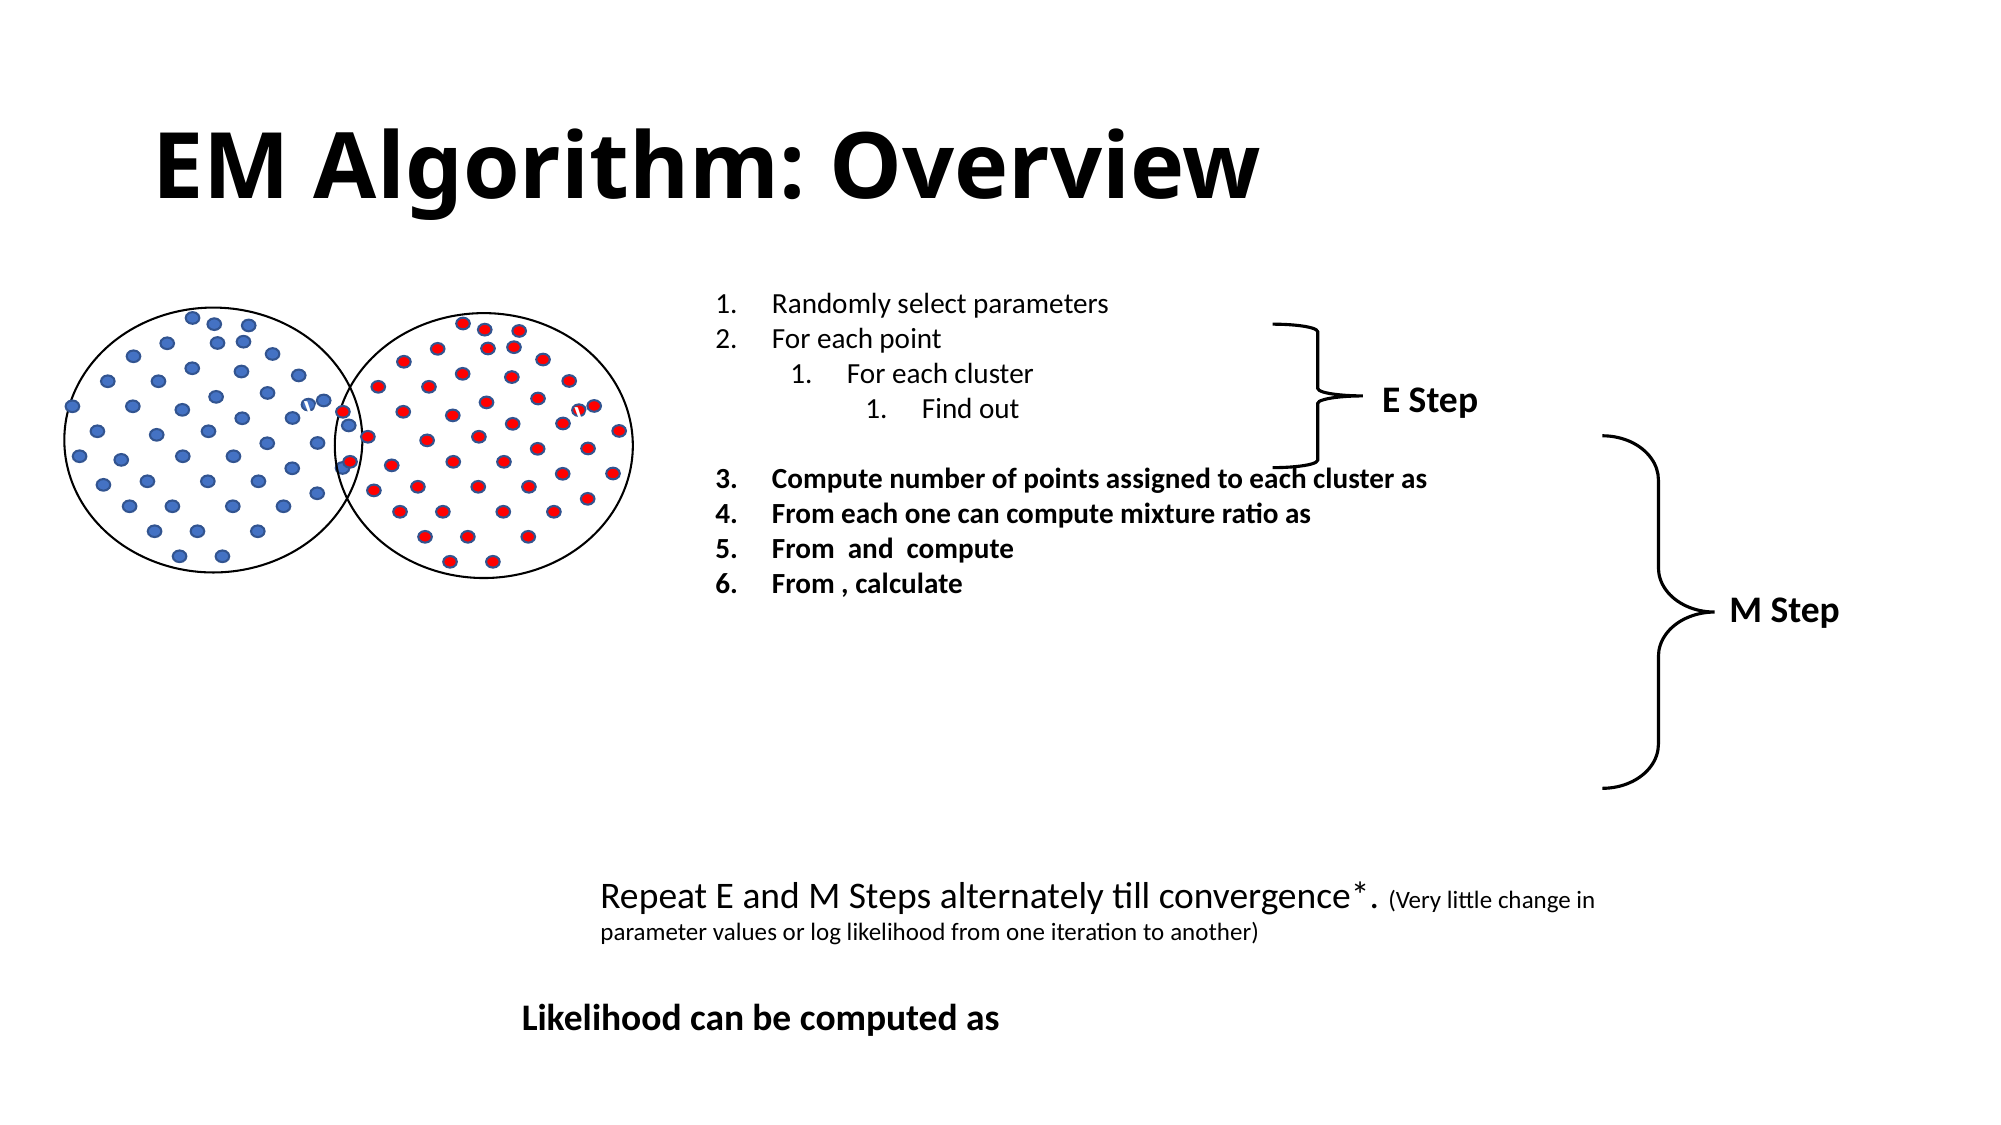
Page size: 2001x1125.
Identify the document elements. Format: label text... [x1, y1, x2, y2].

text_box [164, 499, 181, 514]
text_box [529, 441, 546, 456]
text_box [454, 366, 471, 381]
text_box [290, 368, 307, 383]
text_box [459, 529, 476, 544]
text_box [113, 452, 130, 467]
text_box [521, 479, 537, 494]
text_box [214, 549, 231, 564]
text_box [309, 486, 326, 501]
text_box [208, 389, 225, 404]
text_box [480, 341, 496, 356]
text_box [184, 361, 201, 376]
text_box [174, 449, 191, 464]
text_box [504, 416, 521, 431]
text_box [359, 429, 376, 444]
text_box [445, 454, 462, 469]
text_box [342, 454, 358, 469]
text_box [235, 334, 252, 349]
text_box [275, 499, 292, 514]
text_box [546, 504, 562, 519]
text_box [121, 499, 138, 514]
text_box [333, 312, 634, 580]
text_box [579, 491, 596, 506]
text_box [124, 399, 141, 414]
text_box [200, 424, 217, 439]
text_box [366, 483, 382, 498]
text_box [189, 524, 206, 539]
text_box [520, 529, 537, 544]
text_box [478, 395, 495, 410]
text_box [429, 341, 446, 356]
text_box [1272, 322, 1363, 470]
text_box [383, 458, 400, 473]
text_box [259, 436, 276, 451]
text_box [1602, 434, 1714, 790]
text_box [611, 424, 628, 438]
text_box [233, 364, 250, 379]
text_box [410, 479, 426, 494]
text_box [370, 379, 387, 394]
text_box [99, 374, 116, 389]
text_box [476, 322, 493, 337]
text_box [264, 347, 281, 361]
text_box [284, 411, 301, 425]
text_box [586, 399, 603, 413]
text_box [184, 311, 201, 325]
text_box [580, 441, 596, 456]
text_box [503, 370, 520, 384]
text_box [395, 404, 412, 419]
text_box [225, 449, 242, 464]
text_box [240, 318, 257, 333]
text_box [421, 379, 437, 394]
text_box M Step [1714, 578, 1910, 638]
text_box [495, 504, 512, 519]
text_box [284, 461, 301, 476]
text_box [444, 408, 461, 423]
text_box [605, 466, 621, 481]
text_box [506, 340, 522, 355]
title EM Algorithm: Overview [137, 59, 1863, 278]
text_box [396, 354, 412, 369]
text_box [89, 424, 106, 439]
text_box [530, 391, 546, 406]
text_box [555, 416, 571, 431]
text_box [146, 524, 163, 539]
text_box [174, 402, 191, 417]
text_box [442, 554, 458, 569]
text_box [150, 374, 167, 389]
text_box [309, 436, 326, 450]
text_box [71, 449, 88, 464]
text_box v [571, 403, 587, 418]
text_box [496, 454, 512, 469]
text_box [485, 554, 501, 569]
text_box [434, 504, 451, 519]
text_box [561, 374, 578, 388]
text_box [206, 317, 223, 332]
text_box [209, 336, 226, 350]
text_box [159, 336, 176, 351]
text_box E Step [1367, 367, 1554, 428]
text_box [335, 404, 351, 419]
text_box [95, 477, 112, 492]
text_box [171, 549, 188, 564]
text_box [250, 474, 267, 489]
text_box [417, 529, 433, 544]
text_box [64, 399, 81, 414]
text_box [315, 393, 332, 408]
text_box [234, 411, 251, 426]
text_box [63, 306, 350, 574]
text_box Repeat E and M Steps alternately till convergence*. (Very little change in parameter values or log likelihood from one iteration to another) [585, 863, 1703, 954]
text_box v [300, 397, 317, 412]
text_box [199, 474, 216, 489]
text_box [471, 429, 487, 444]
text_box [554, 466, 571, 481]
text_box [224, 499, 241, 514]
text_box [511, 324, 528, 338]
text_box [139, 474, 156, 489]
text_box [419, 433, 436, 448]
text_box [249, 524, 266, 539]
text_box [455, 316, 471, 331]
text_box [125, 349, 142, 364]
text_box [535, 352, 551, 367]
text_box [259, 386, 276, 400]
text_box [470, 479, 487, 494]
text_box [148, 427, 165, 442]
text_box [392, 504, 408, 519]
